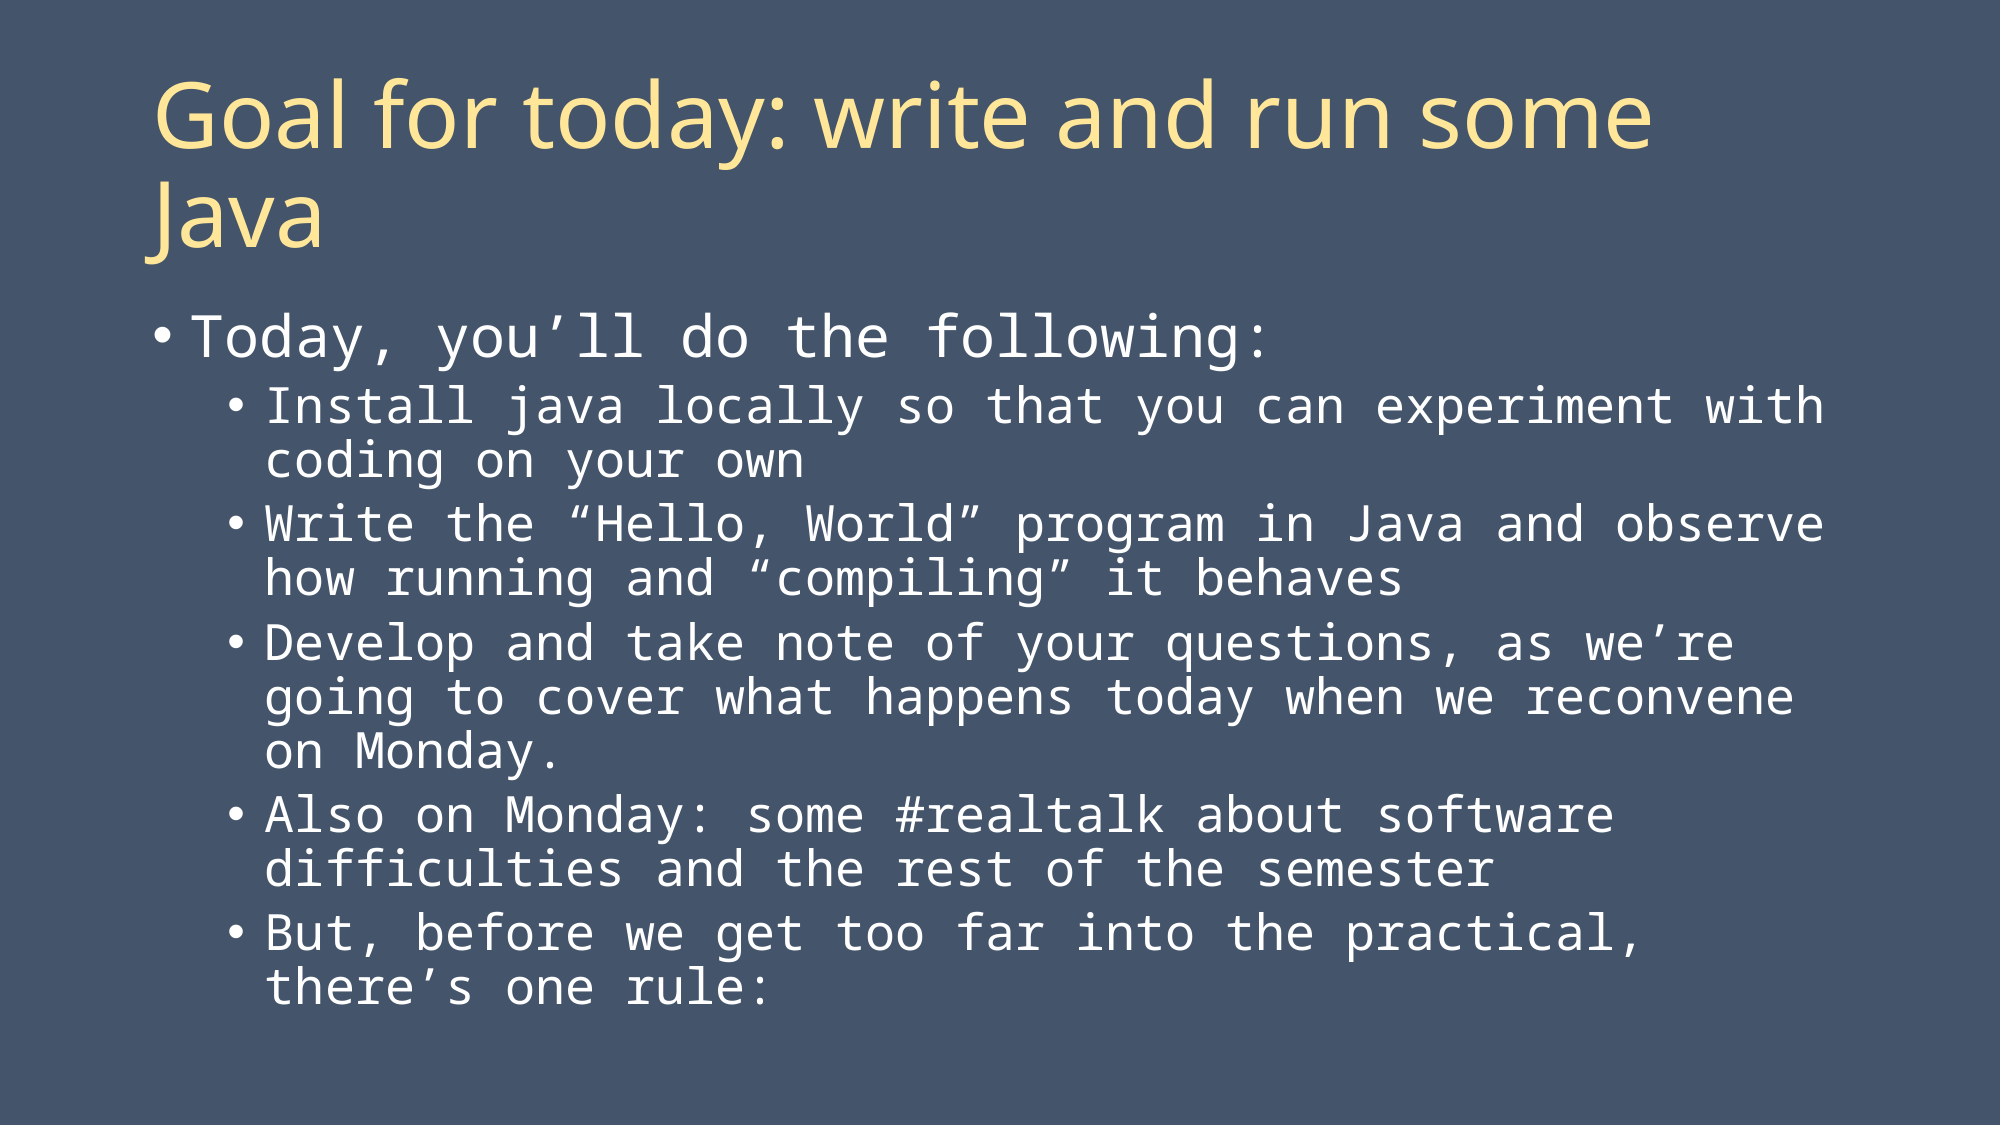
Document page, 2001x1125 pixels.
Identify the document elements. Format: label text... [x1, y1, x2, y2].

title Goal for today: write and run some Java [137, 59, 1863, 278]
list Today, you’ll do the following: Install java locally so that you can experiment with coding on your own Write the “Hello, World” program in Java and observe how running and “compiling” it behaves Develop and take note of your questions, as we’re going to cover what happens today when we reconvene on Monday. Also on Monday: some #realtalk about software difficulties and the rest of the semester But, before we get too far into the practical, there’s one rule: [137, 299, 1863, 1014]
